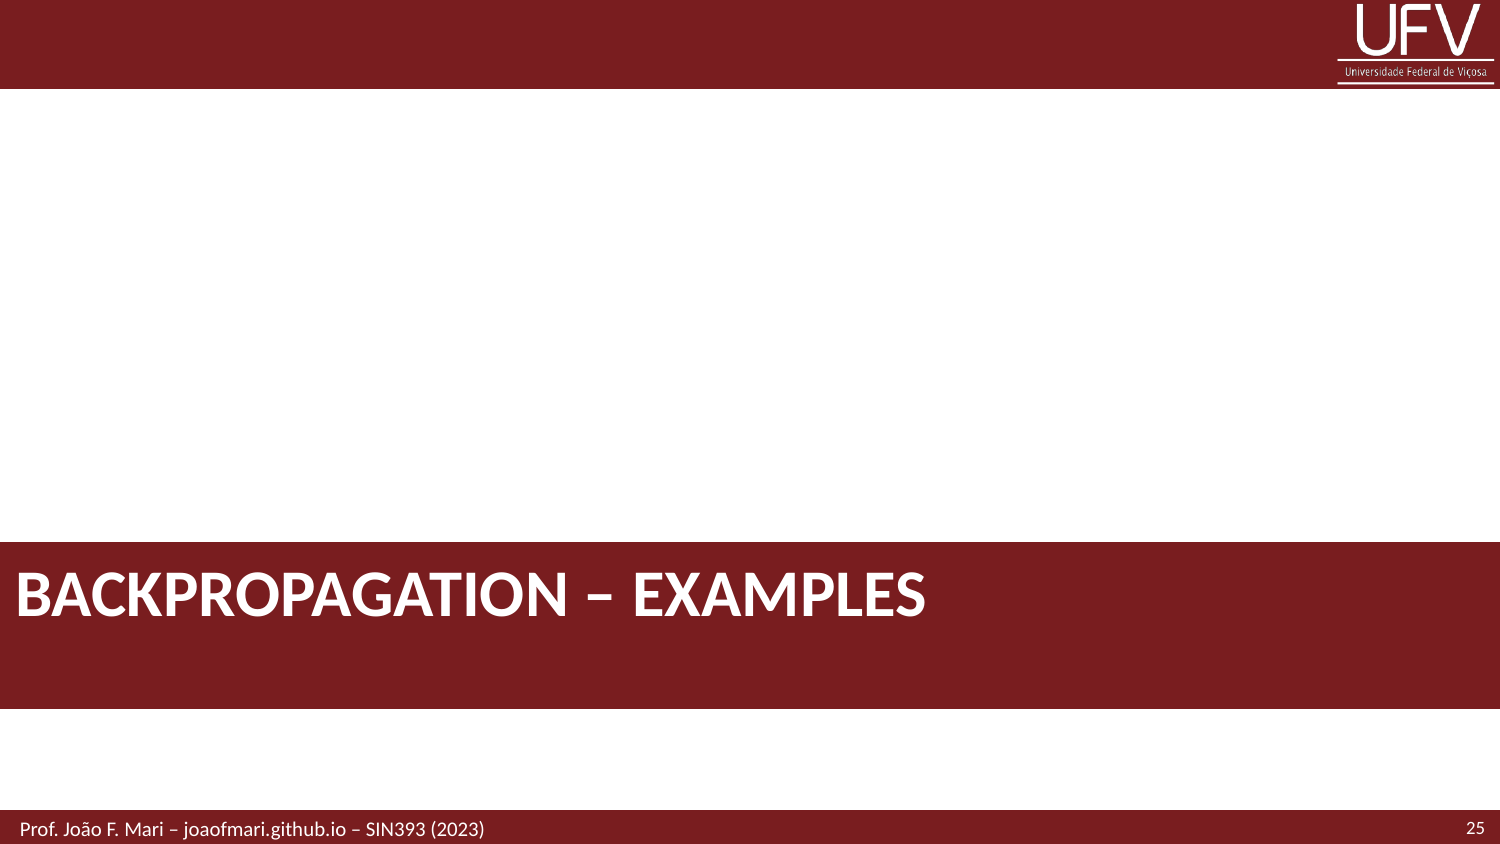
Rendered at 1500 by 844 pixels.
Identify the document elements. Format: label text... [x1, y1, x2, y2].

slide_number 25 [1328, 811, 1500, 844]
picture [1330, 0, 1500, 92]
title Backpropagation – EXampleS [0, 542, 1500, 710]
footer Prof. João F. Mari – joaofmari.github.io – SIN393 (2023) [0, 812, 1034, 844]
